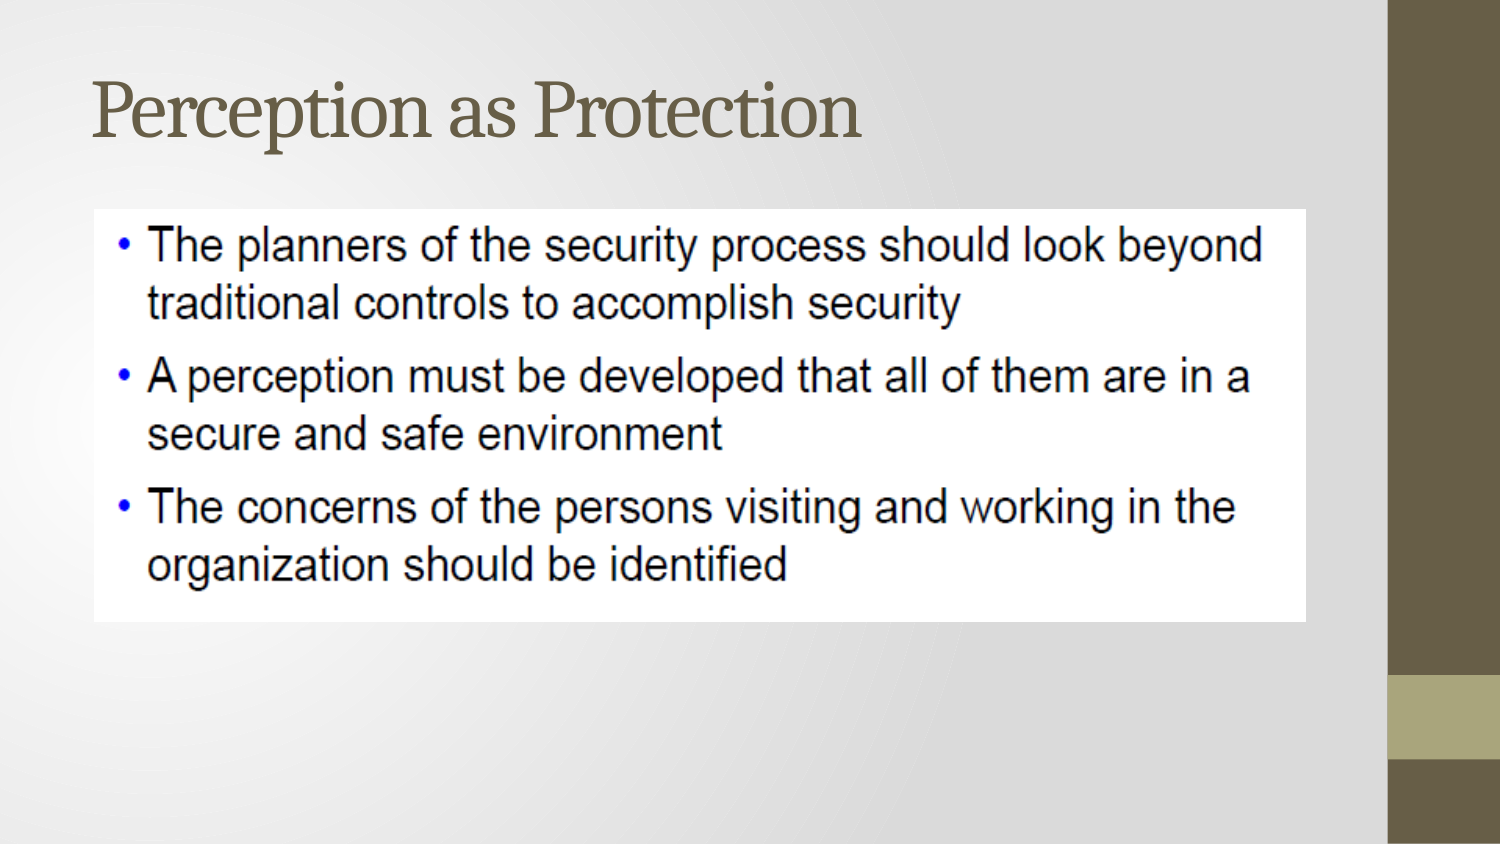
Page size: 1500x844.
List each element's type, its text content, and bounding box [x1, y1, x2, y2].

title Perception as Protection [75, 33, 1325, 175]
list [93, 208, 1306, 623]
